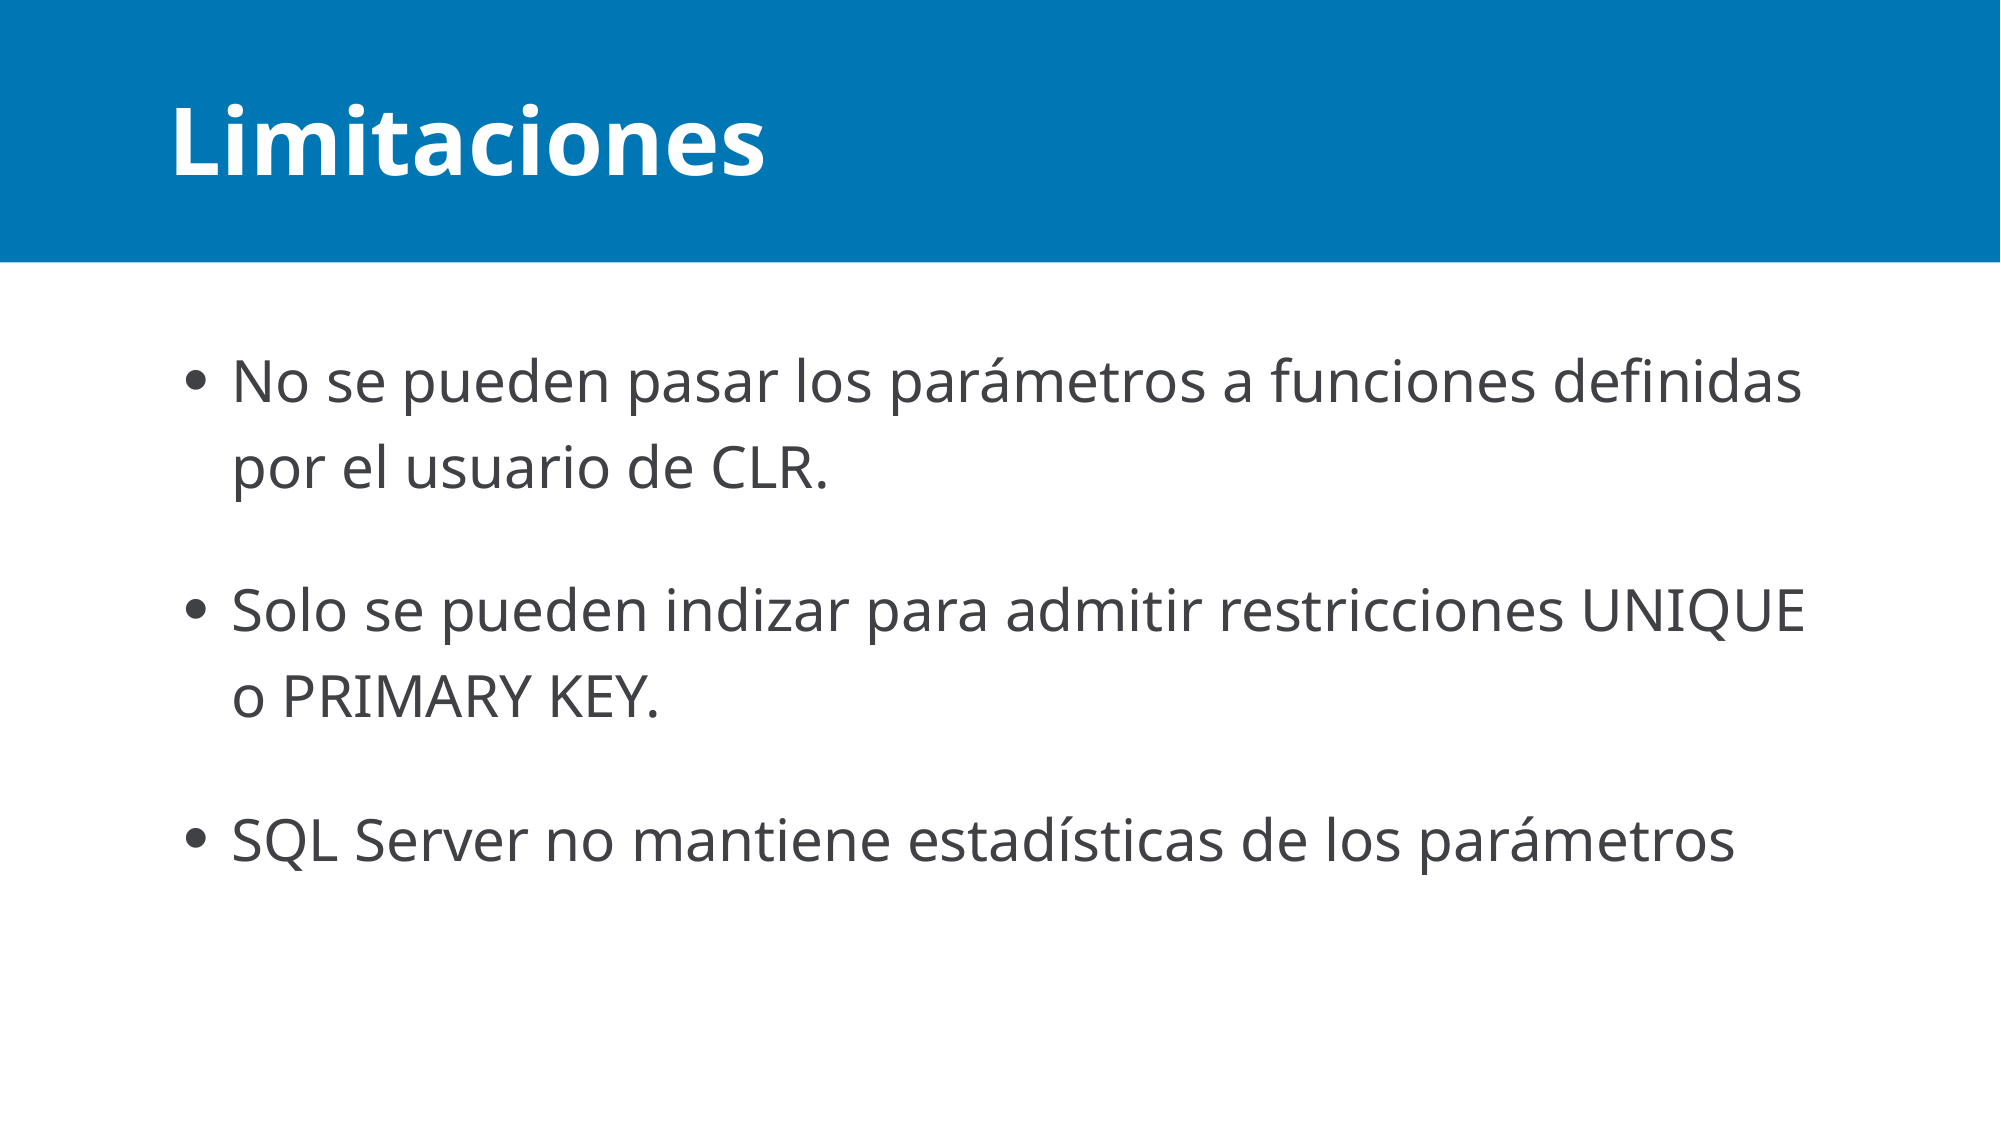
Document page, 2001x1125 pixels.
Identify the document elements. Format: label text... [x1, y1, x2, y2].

title Limitaciones [153, 36, 1847, 254]
list No se pueden pasar los parámetros a funciones definidas por el usuario de CLR. Solo se pueden indizar para admitir restricciones UNIQUE o PRIMARY KEY. SQL Server no mantiene estadísticas de los parámetros [168, 321, 1847, 1026]
